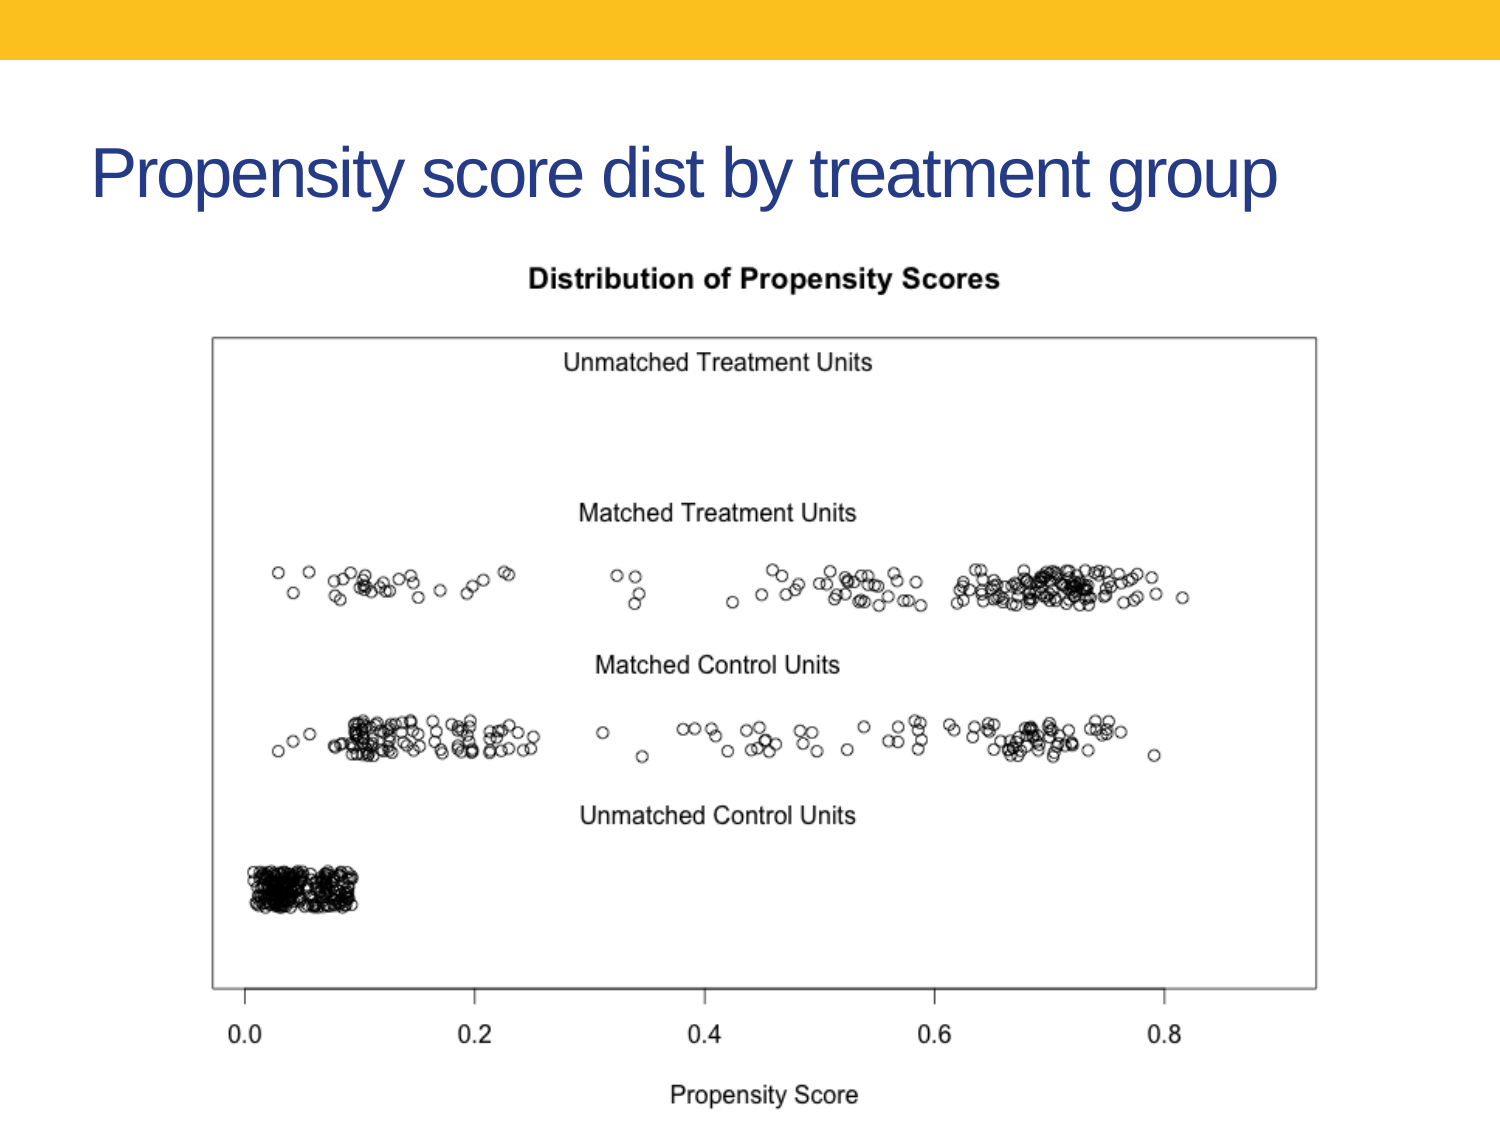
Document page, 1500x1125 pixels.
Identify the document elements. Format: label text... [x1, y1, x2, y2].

title Propensity score dist by treatment group [75, 87, 1425, 250]
picture [91, 216, 1379, 1125]
